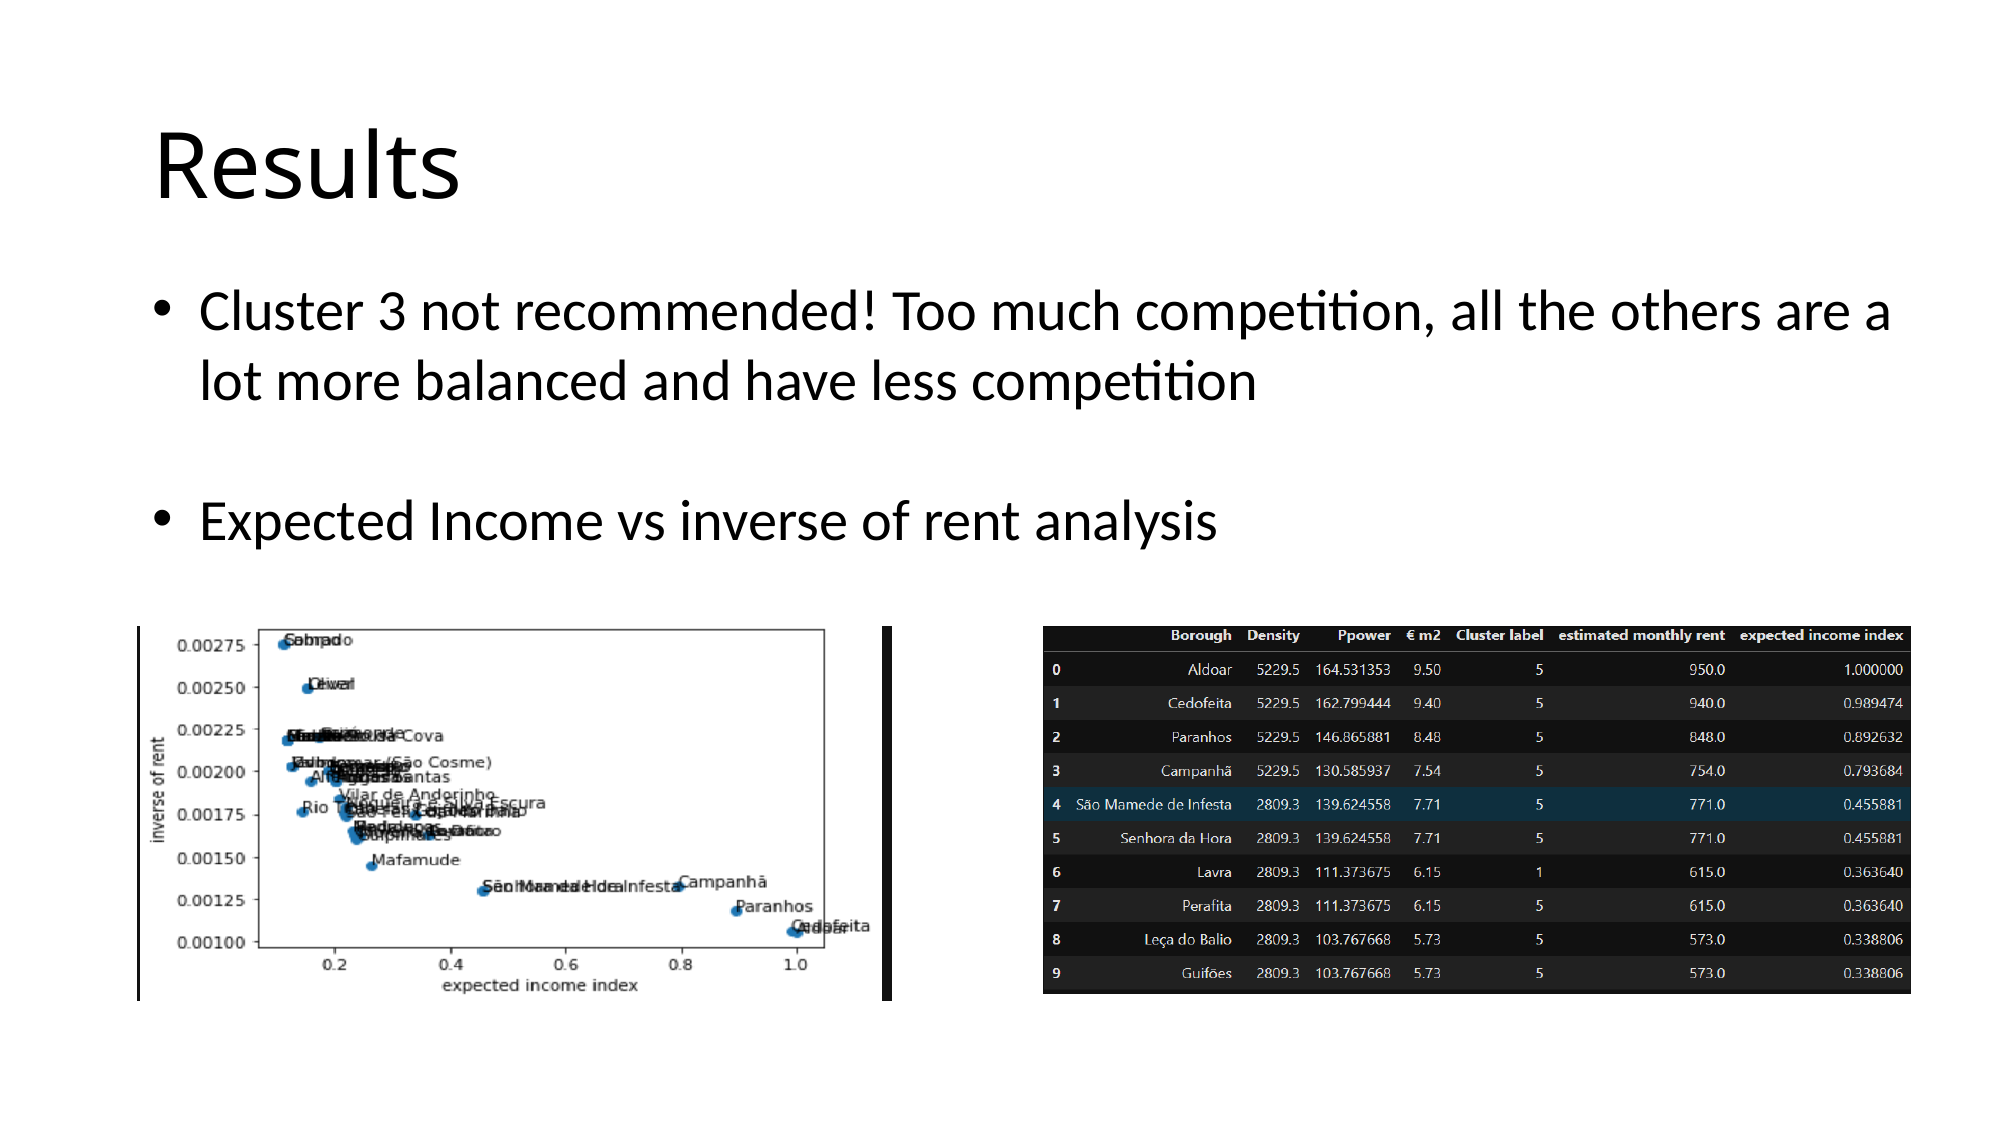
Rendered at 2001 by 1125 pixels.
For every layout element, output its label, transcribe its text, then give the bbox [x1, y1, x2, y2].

title Results [137, 59, 1863, 264]
text_box Cluster 3 not recommended! Too much competition, all the others are a lot more balanced and have less competition Expected Income vs inverse of rent analysis [137, 264, 1968, 560]
picture [137, 626, 892, 1001]
picture [1043, 626, 1911, 994]
